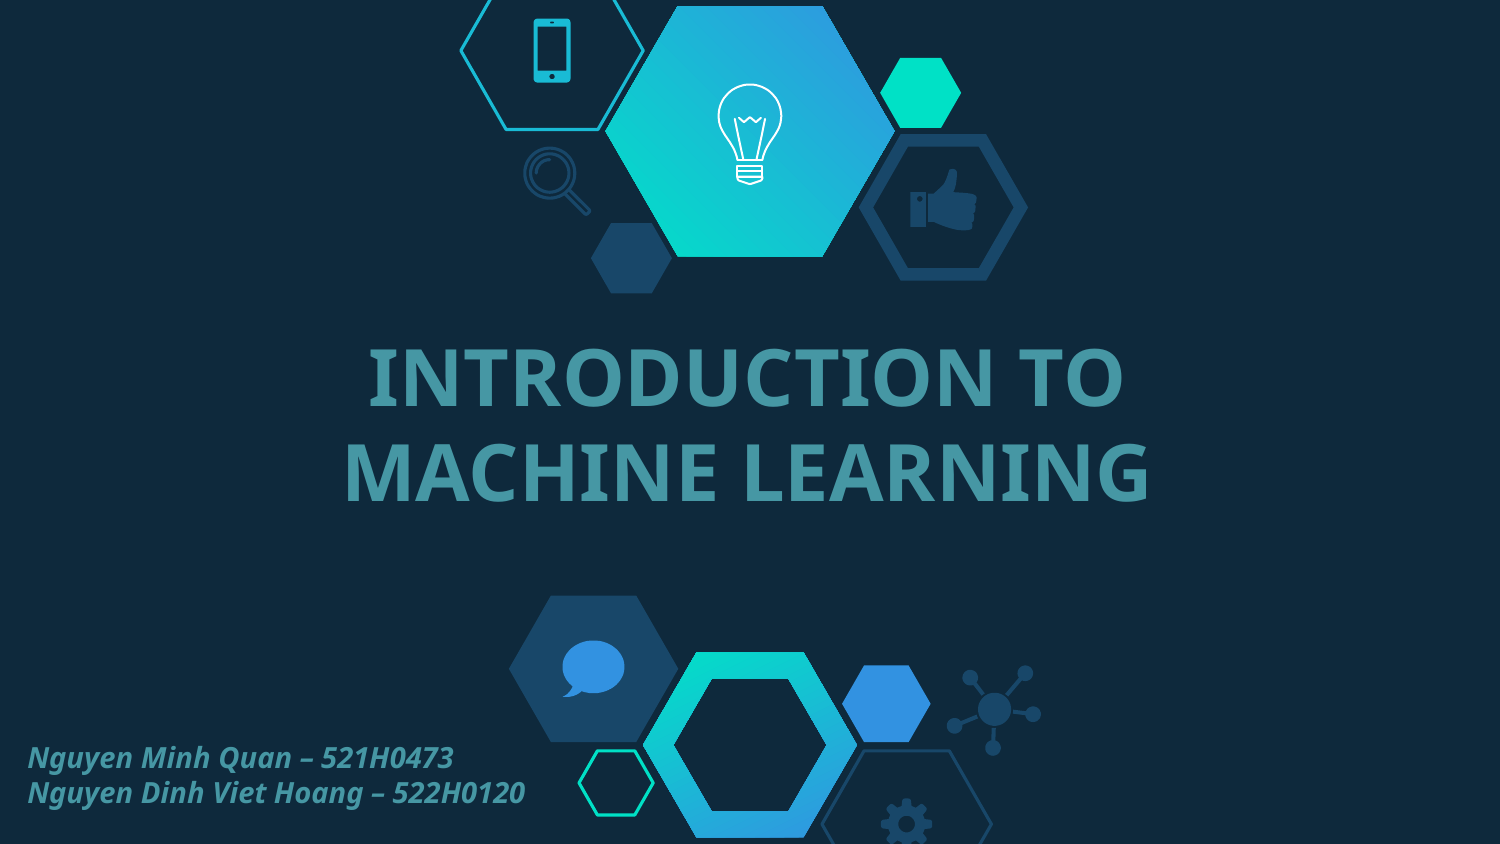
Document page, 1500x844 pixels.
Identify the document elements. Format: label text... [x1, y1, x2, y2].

title INTRODUCTION TO MACHINE LEARNING [229, 326, 1271, 517]
text_box Nguyen Minh Quan – 521H0473 Nguyen Dinh Viet Hoang – 522H0120 [12, 731, 660, 817]
